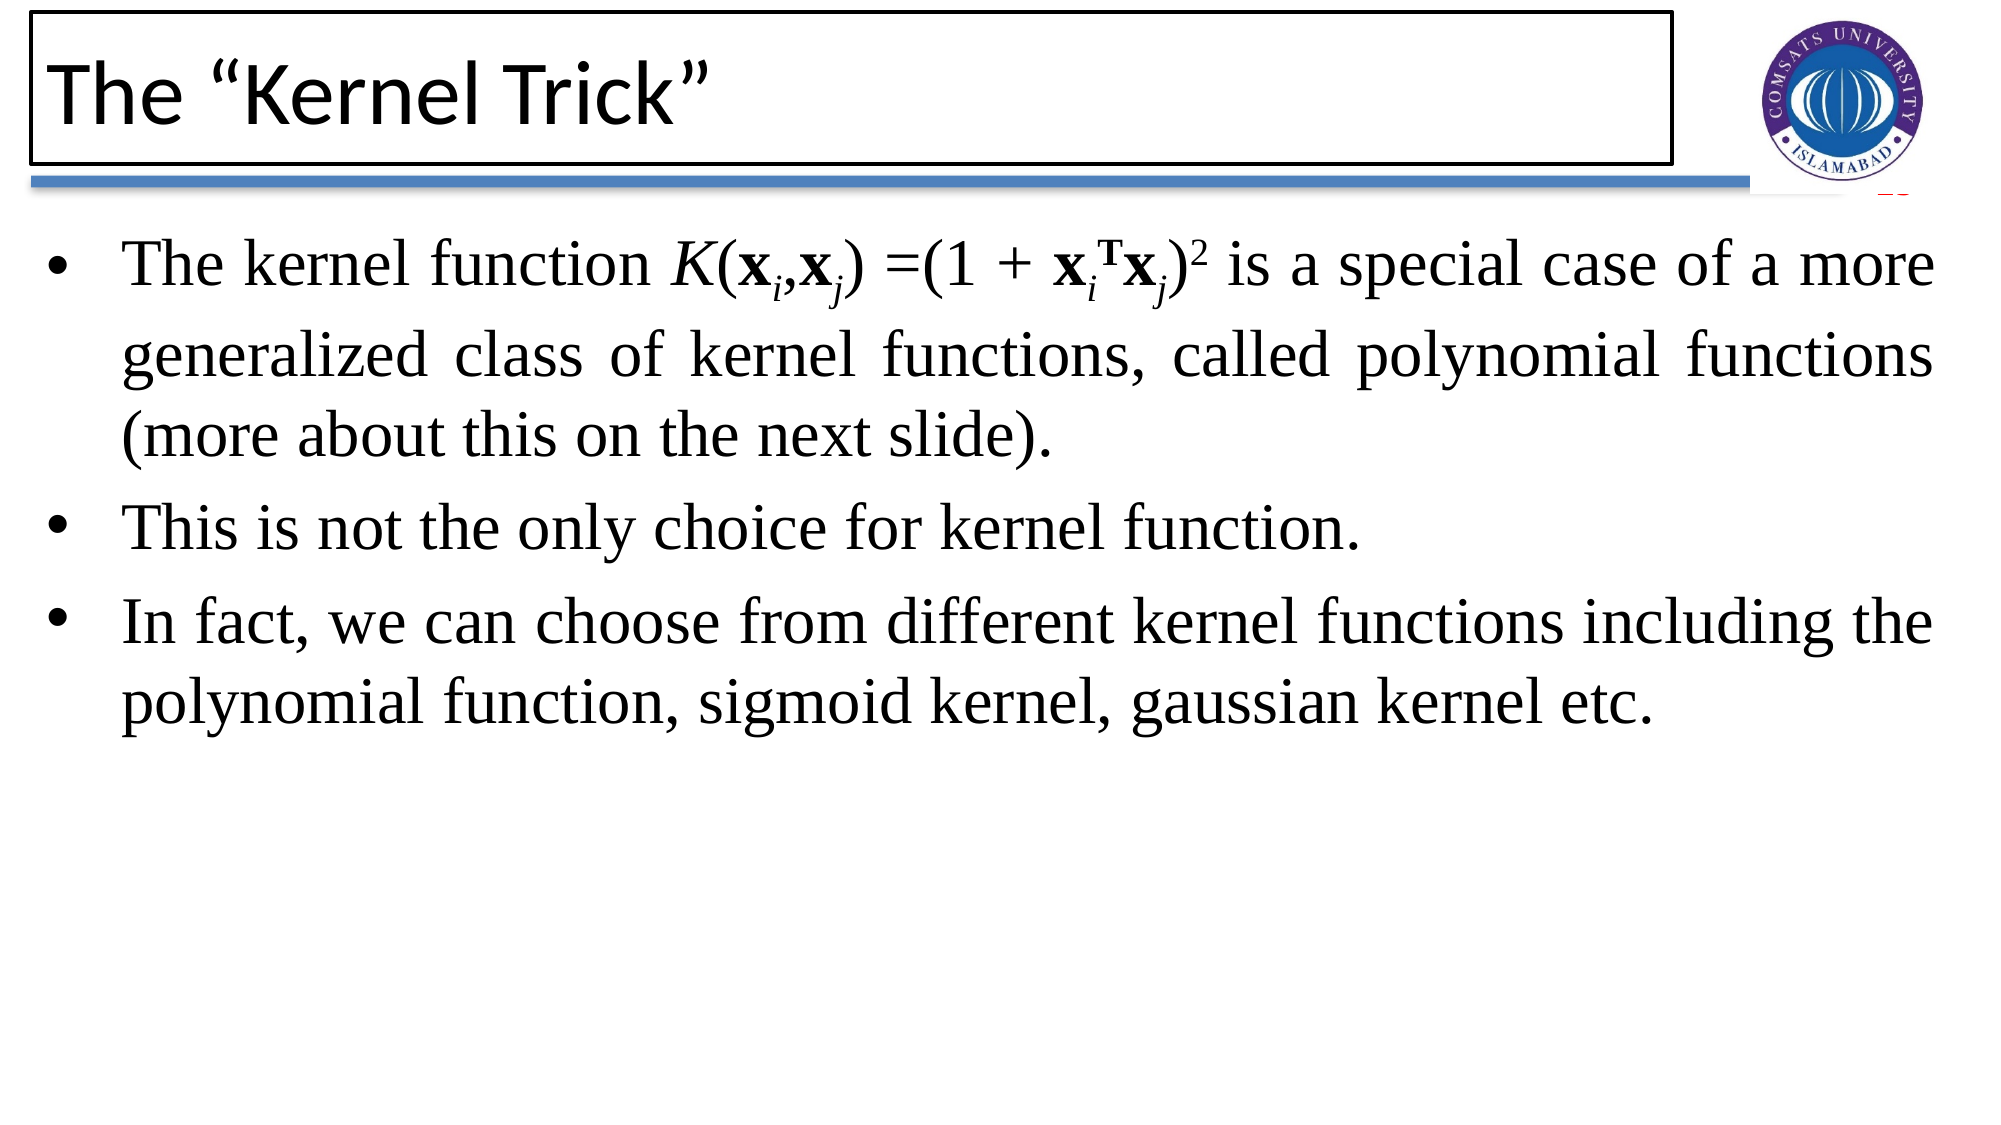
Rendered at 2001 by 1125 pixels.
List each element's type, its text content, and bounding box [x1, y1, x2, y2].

picture [1750, 7, 1934, 194]
title The “Kernel Trick” [29, 10, 1674, 166]
list The kernel function K(xi,xj) =(1 + xiTxj)2 is a special case of a more generalized class of kernel functions, called polynomial functions (more about this on the next slide). This is not the only choice for kernel function. In fact, we can choose from different kernel functions including the polynomial function, sigmoid kernel, gaussian kernel etc. [31, 210, 1954, 1114]
